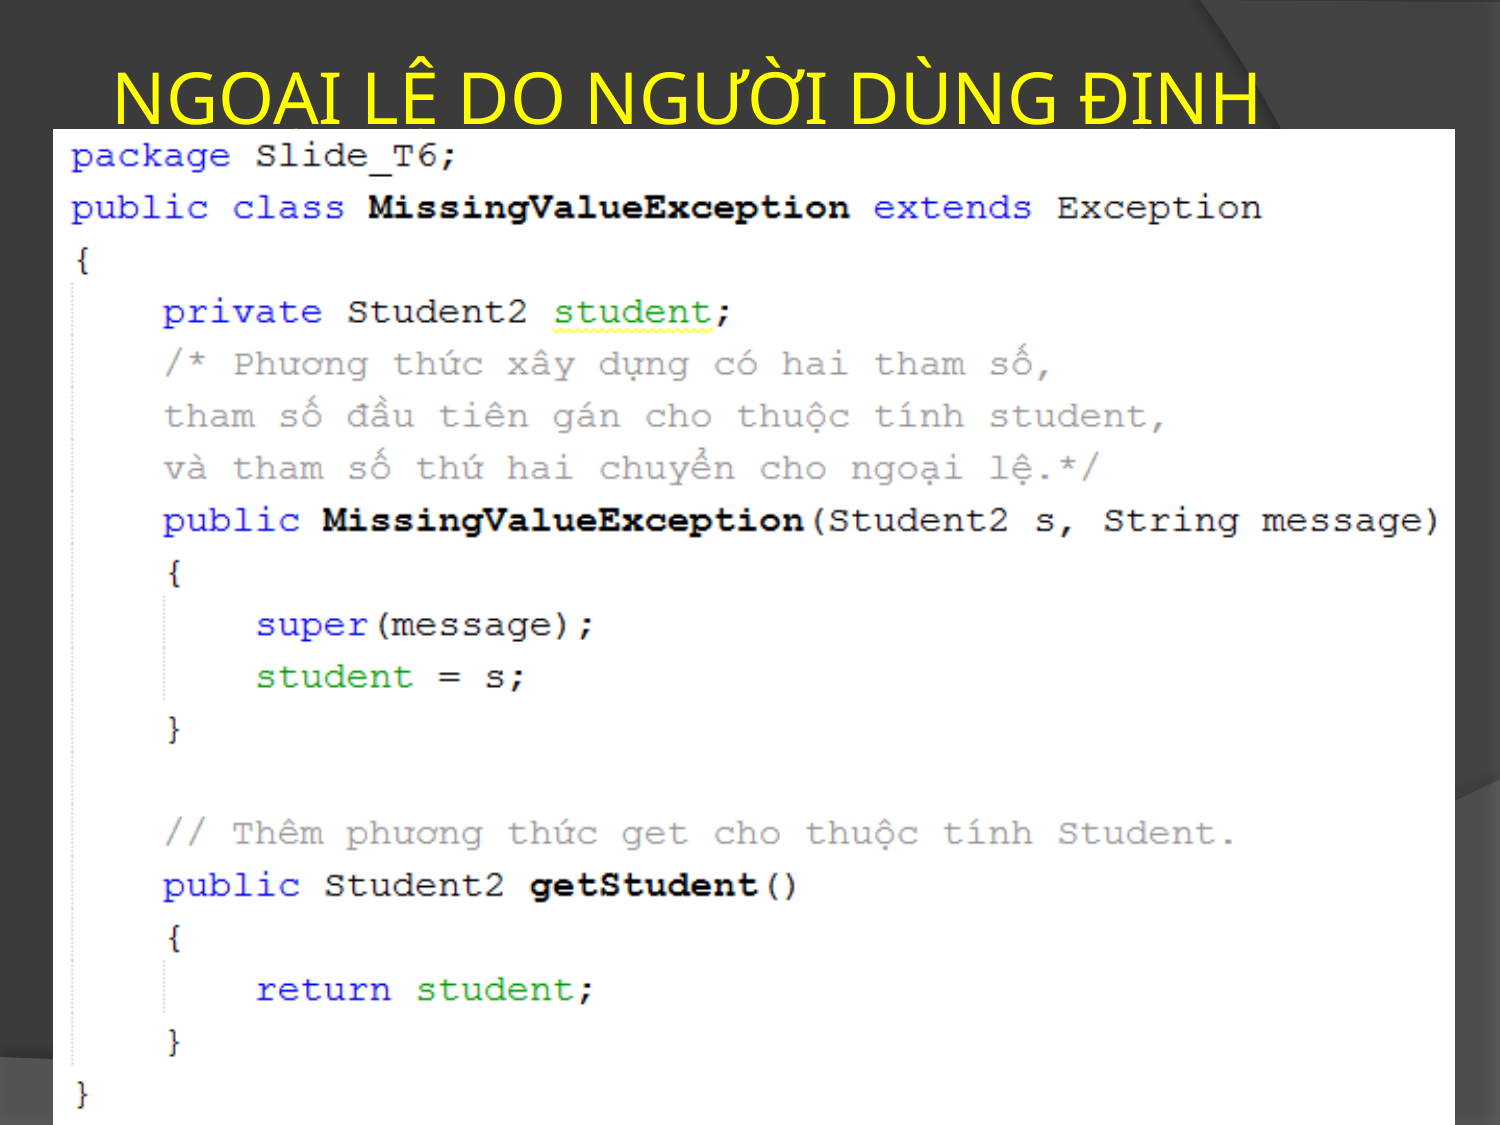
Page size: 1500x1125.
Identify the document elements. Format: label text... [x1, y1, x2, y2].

title NGOẠI LỆ DO NGƯỜI DÙNG ĐỊNH NGHĨA [75, 45, 1300, 120]
picture [52, 129, 1456, 1125]
